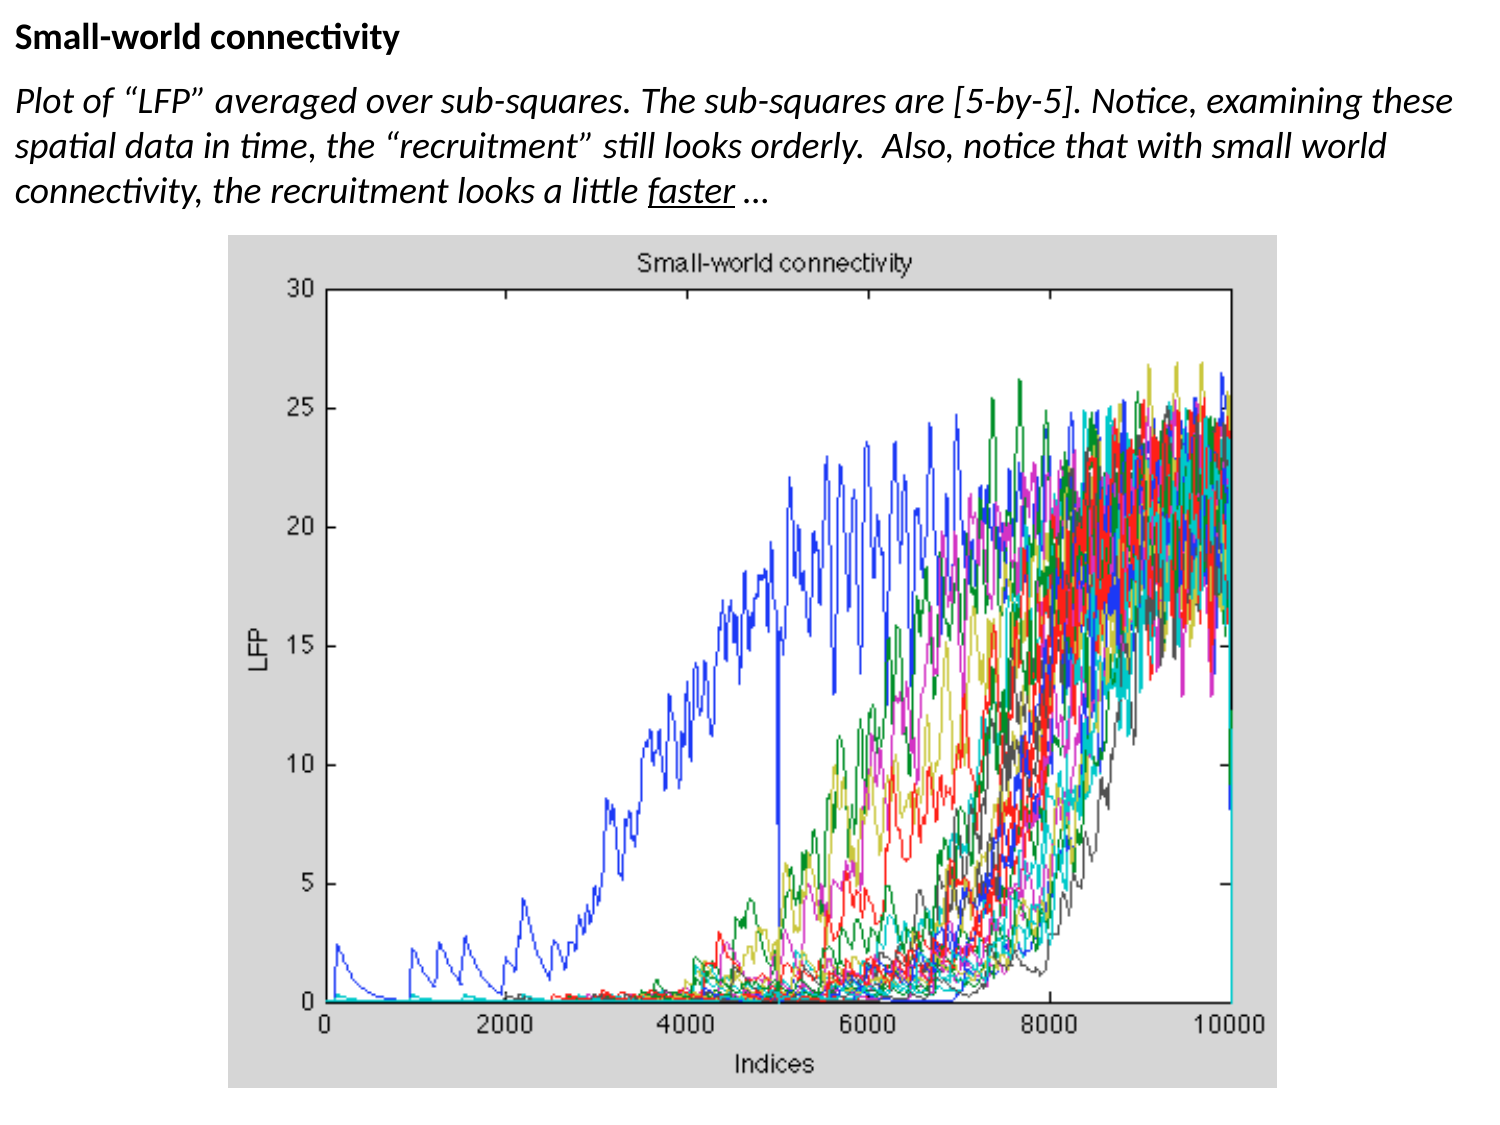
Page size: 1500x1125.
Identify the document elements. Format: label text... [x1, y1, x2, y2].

text_box Plot of “LFP” averaged over sub-squares. The sub-squares are [5-by-5]. Notice, examining these spatial data in time, the “recruitment” still looks orderly. Also, notice that with small world connectivity, the recruitment looks a little faster … [0, 68, 1500, 218]
text_box Small-world connectivity [0, 4, 976, 65]
picture [228, 235, 1278, 1089]
